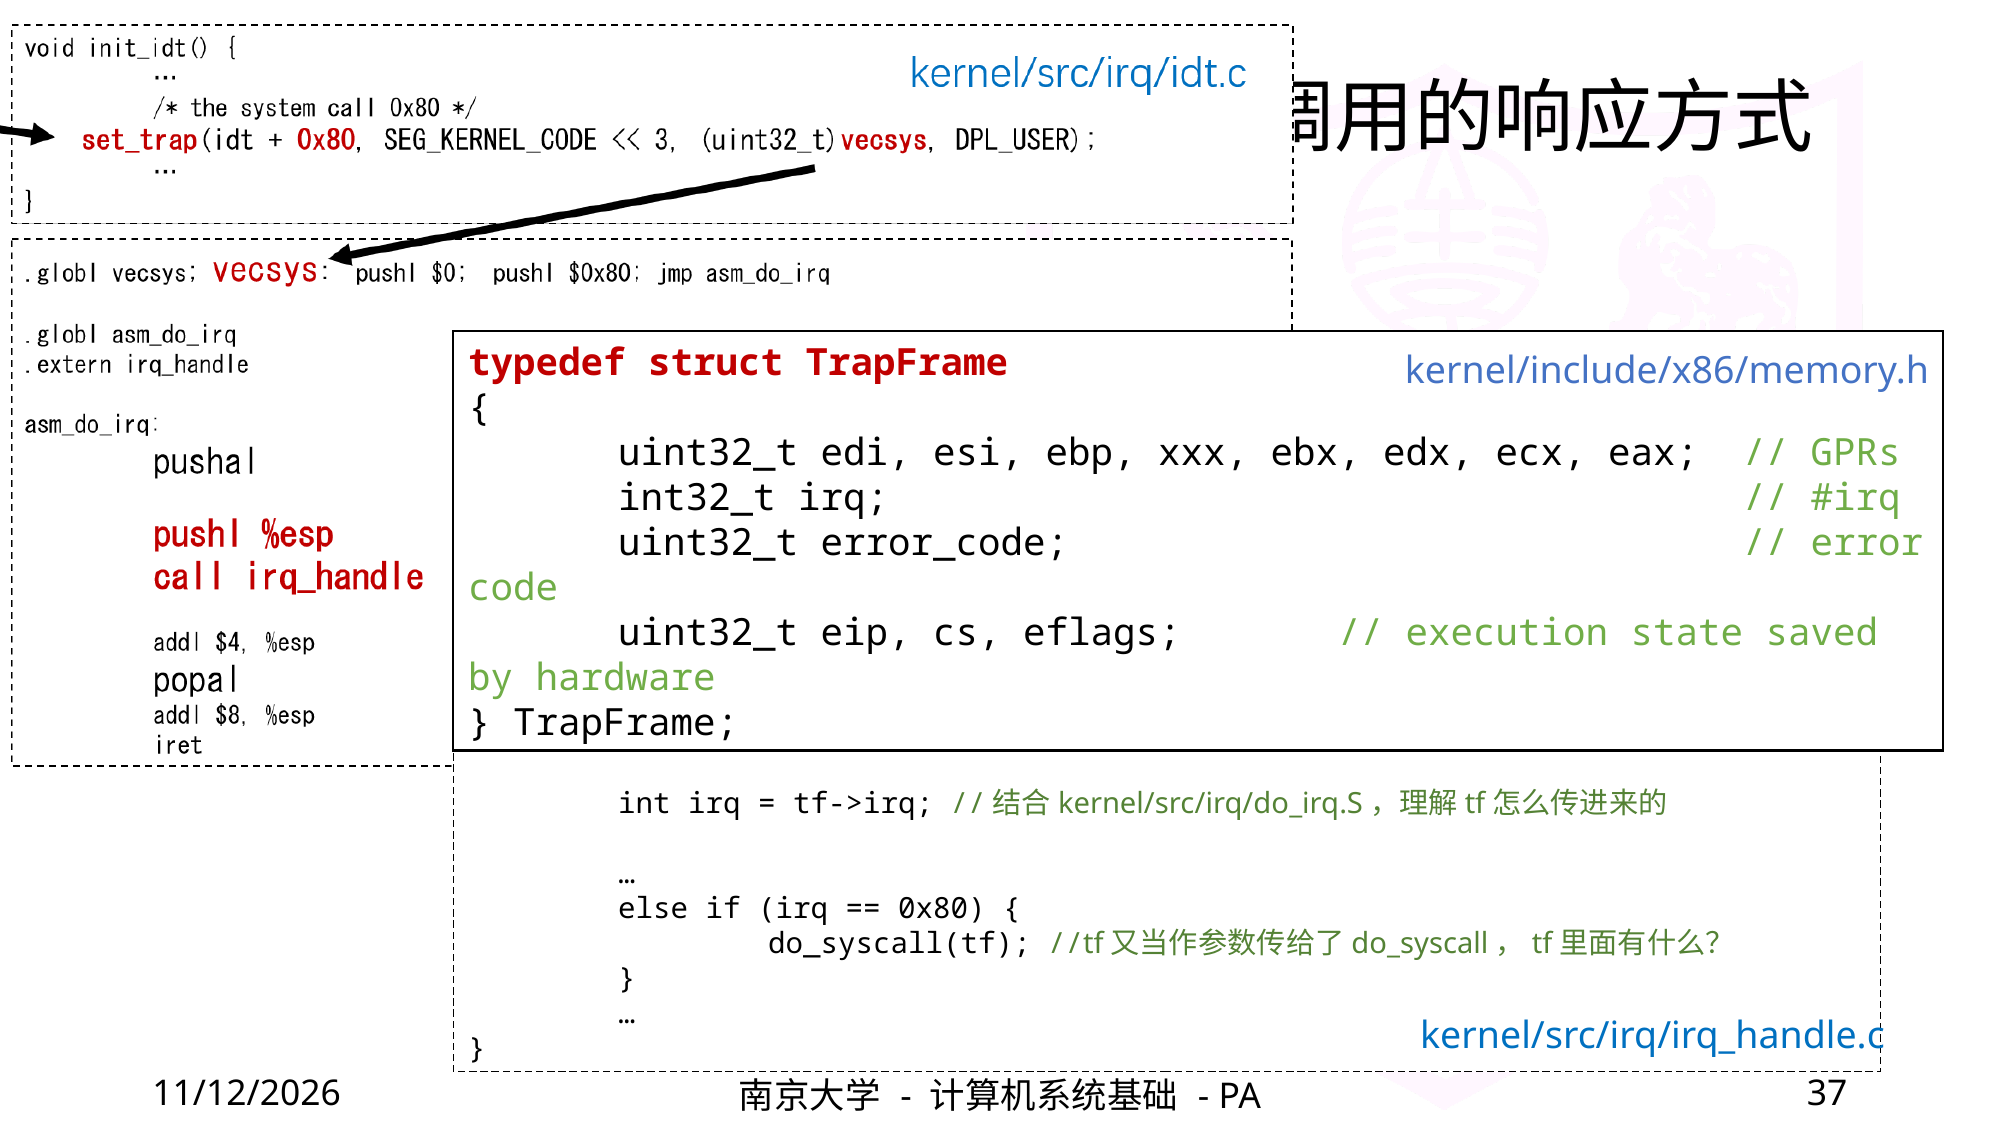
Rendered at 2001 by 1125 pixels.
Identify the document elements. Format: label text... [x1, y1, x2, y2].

footer 南京大学 - 计算机系统基础 - PA [662, 1072, 1338, 1125]
text_box kernel/include/x86/memory.h [1390, 338, 1945, 399]
slide_number 37 [1412, 1072, 1863, 1125]
picture [0, 22, 1295, 773]
text_box typedef struct TrapFrame { uint32_t edi, esi, ebp, xxx, ebx, edx, ecx, eax; // GPRs int32_t irq; // #irq uint32_t error_code; // error code uint32_t eip, cs, eflags; // execution state saved by hardware } TrapFrame; [1295, 330, 1944, 752]
title 理解Kernel对于0x80号系统调用的响应方式 [1295, 59, 1863, 181]
text_box void irq_handle(TrapFrame *tf) { int irq = tf->irq; //结合kernel/src/irq/do_irq.S，理解tf怎么传进来的 … else if (irq == 0x80) { do_syscall(tf); //tf又当作参数传给了do_syscall，tf里面有什么？ } … } [453, 752, 1881, 1072]
text_box kernel/src/irq/irq_handle.c [1405, 1003, 1900, 1064]
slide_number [137, 1064, 588, 1125]
